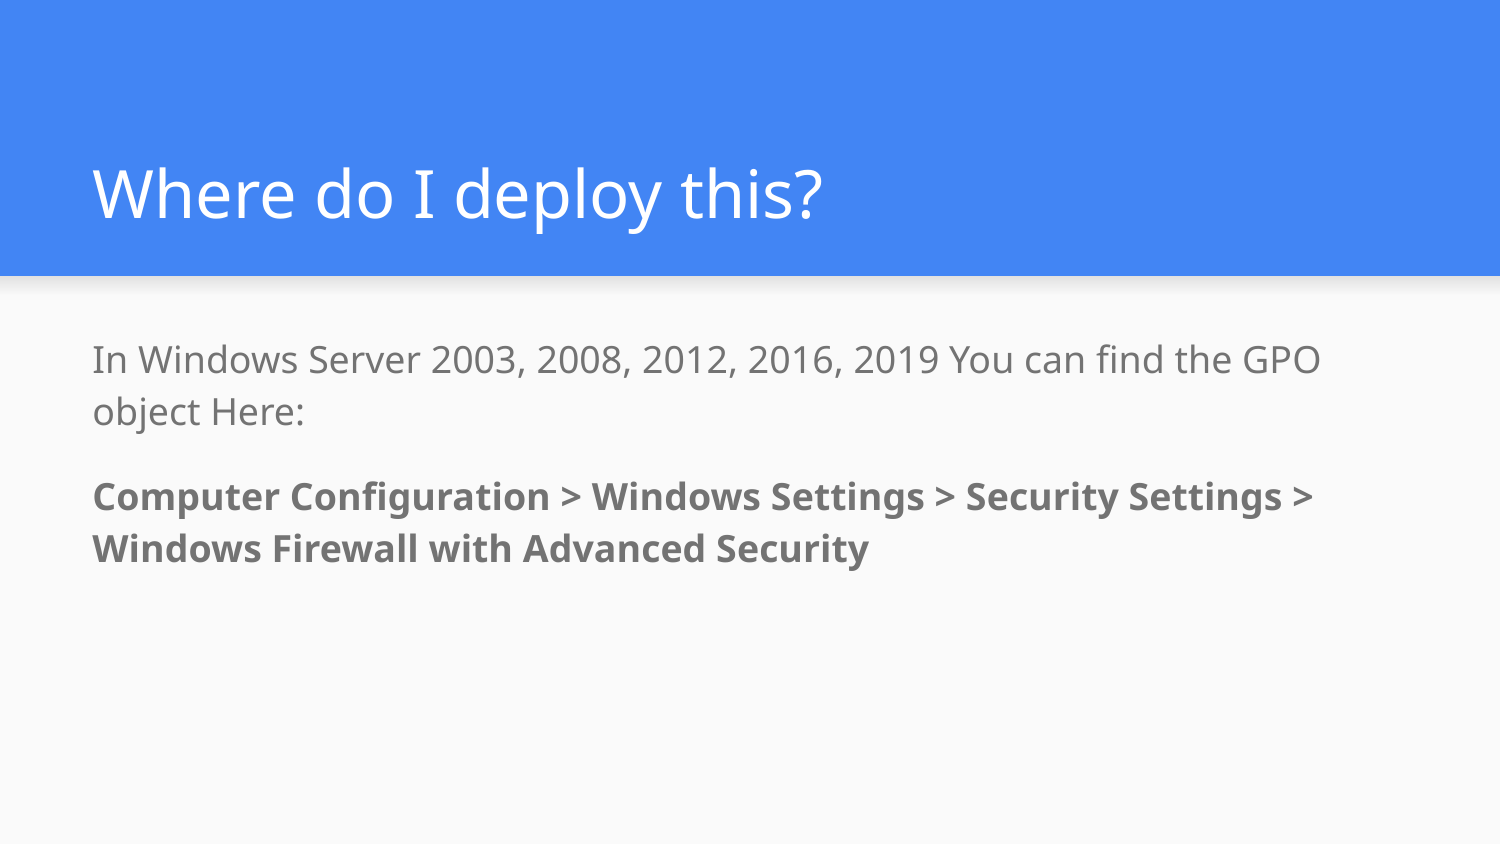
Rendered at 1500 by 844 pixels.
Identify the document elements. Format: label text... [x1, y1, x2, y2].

title Where do I deploy this? [77, 121, 1427, 248]
list In Windows Server 2003, 2008, 2012, 2016, 2019 You can find the GPO object Here: Computer Configuration > Windows Settings > Security Settings > Windows Firewall with Advanced Security [77, 314, 1427, 760]
